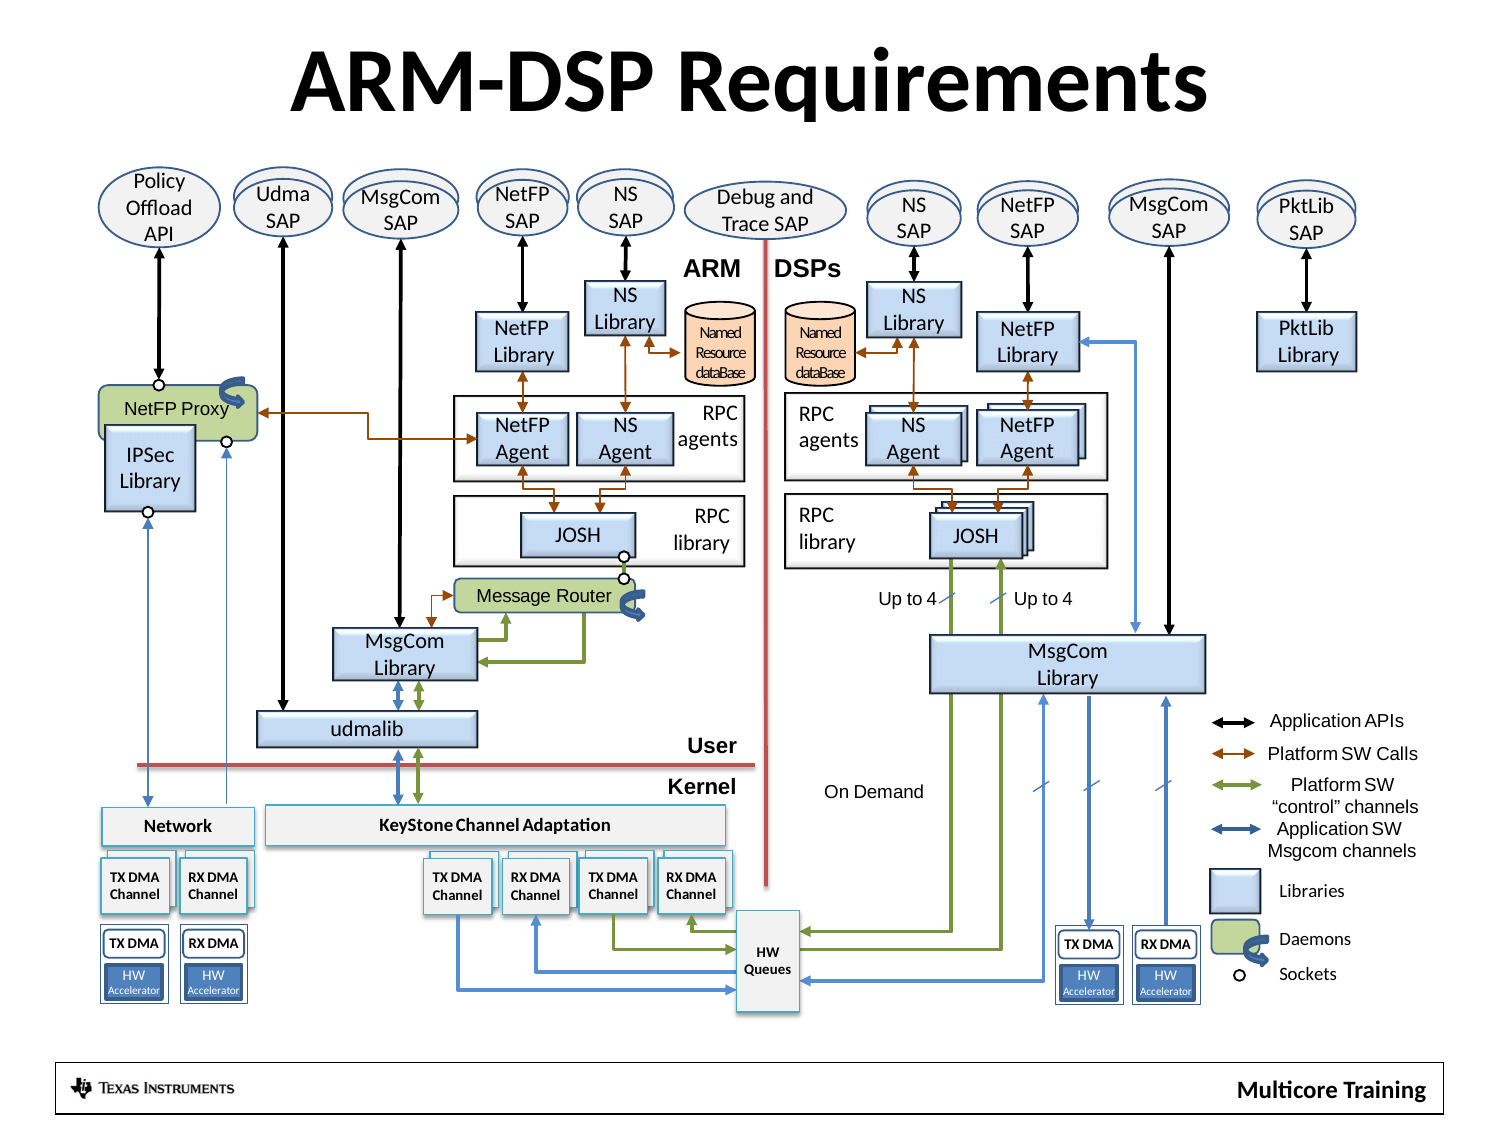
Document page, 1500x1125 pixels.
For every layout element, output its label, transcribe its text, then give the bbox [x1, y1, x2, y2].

picture [87, 122, 1423, 1026]
title ARM-DSP Requirements [74, 12, 1426, 138]
picture [59, 1066, 245, 1110]
